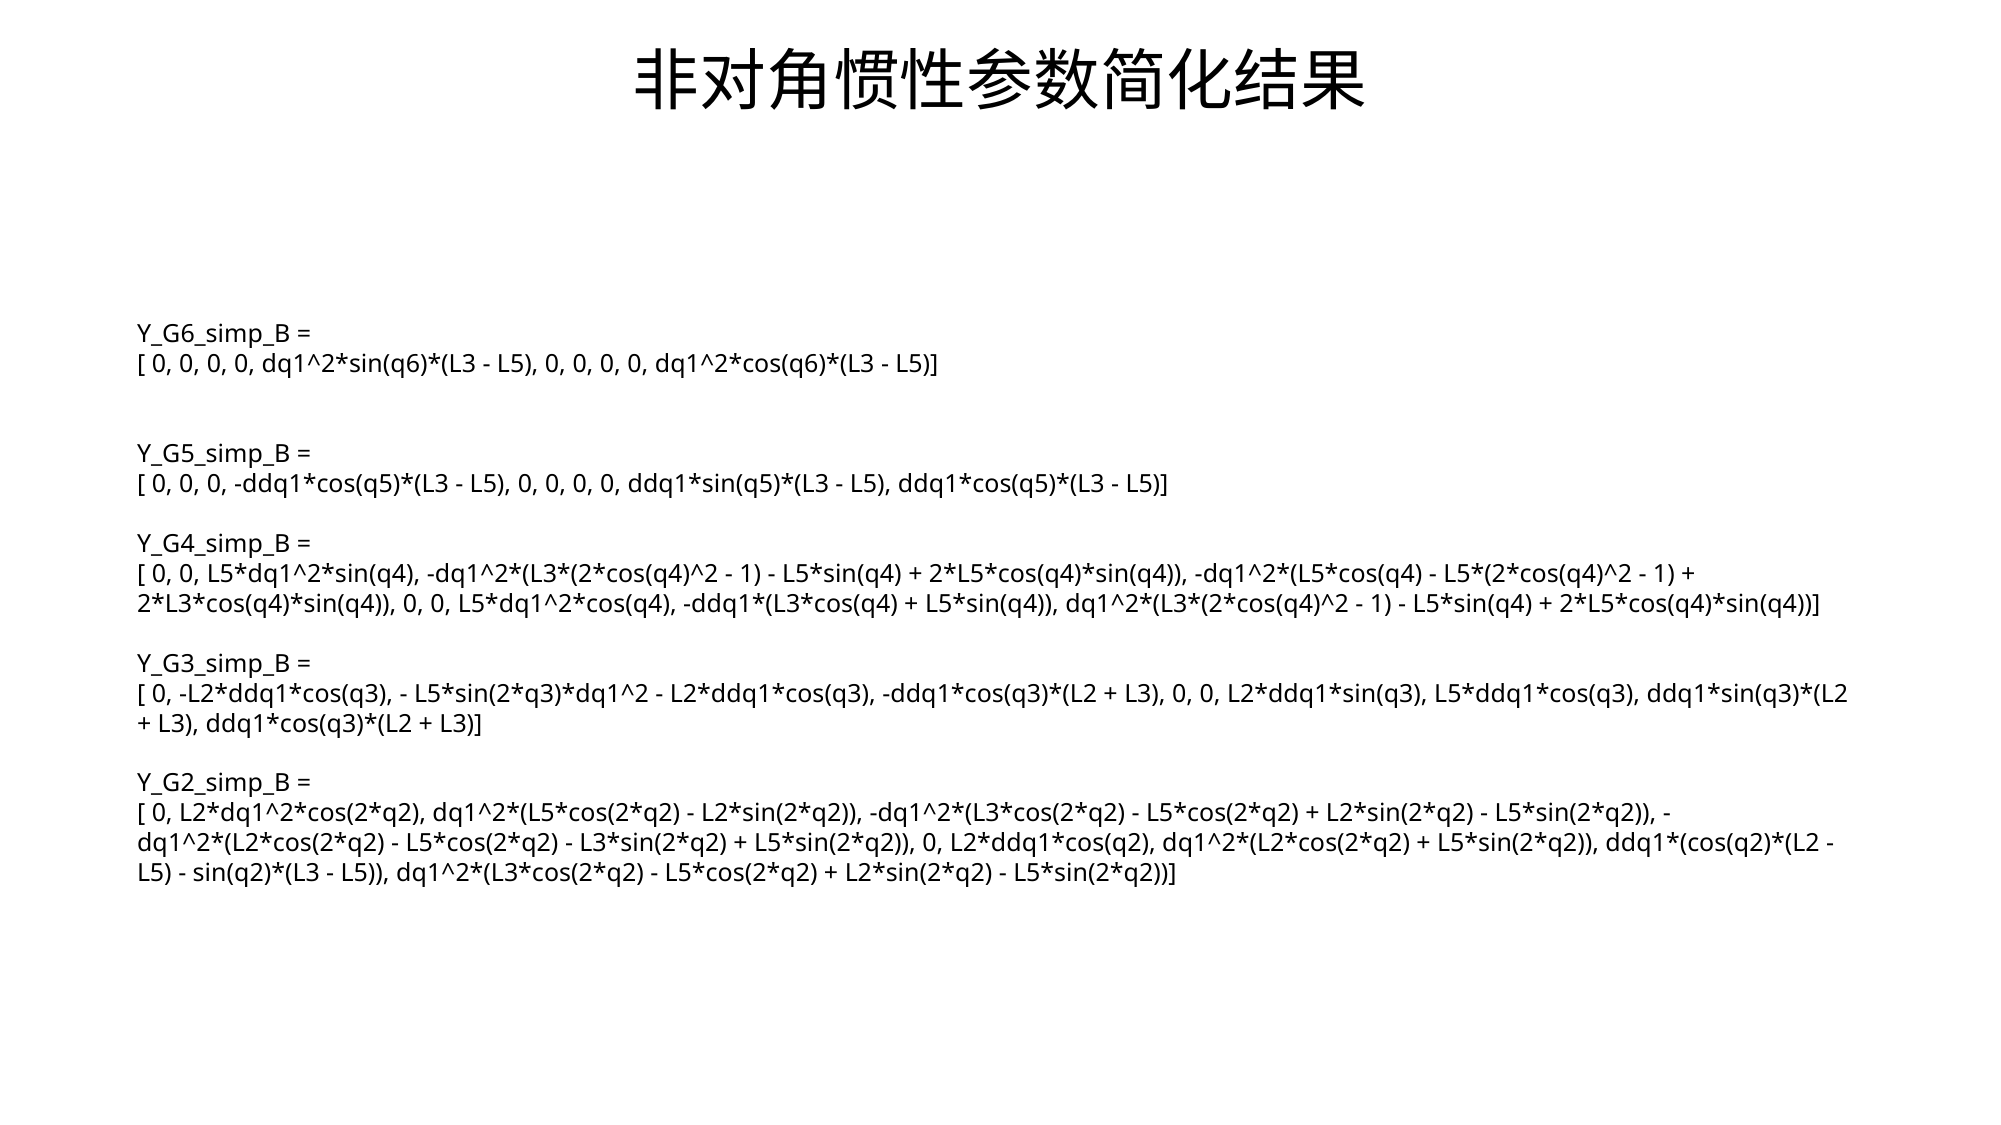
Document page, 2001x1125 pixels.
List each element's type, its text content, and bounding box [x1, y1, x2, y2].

text_box 非对角惯性参数简化结果 [609, 30, 1391, 125]
text_box Y_G6_simp_B = [ 0, 0, 0, 0, dq1^2*sin(q6)*(L3 - L5), 0, 0, 0, 0, dq1^2*cos(q6)*(L3 - L5)] Y_G5_simp_B = [ 0, 0, 0, -ddq1*cos(q5)*(L3 - L5), 0, 0, 0, 0, ddq1*sin(q5)*(L3 - L5), ddq1*cos(q5)*(L3 - L5)] Y_G4_simp_B = [ 0, 0, L5*dq1^2*sin(q4), -dq1^2*(L3*(2*cos(q4)^2 - 1) - L5*sin(q4) + 2*L5*cos(q4)*sin(q4)), -dq1^2*(L5*cos(q4) - L5*(2*cos(q4)^2 - 1) + 2*L3*cos(q4)*sin(q4)), 0, 0, L5*dq1^2*cos(q4), -ddq1*(L3*cos(q4) + L5*sin(q4)), dq1^2*(L3*(2*cos(q4)^2 - 1) - L5*sin(q4) + 2*L5*cos(q4)*sin(q4))] Y_G3_simp_B = [ 0, -L2*ddq1*cos(q3), - L5*sin(2*q3)*dq1^2 - L2*ddq1*cos(q3), -ddq1*cos(q3)*(L2 + L3), 0, 0, L2*ddq1*sin(q3), L5*ddq1*cos(q3), ddq1*sin(q3)*(L2 + L3), ddq1*cos(q3)*(L2 + L3)] Y_G2_simp_B = [ 0, L2*dq1^2*cos(2*q2), dq1^2*(L5*cos(2*q2) - L2*sin(2*q2)), -dq1^2*(L3*cos(2*q2) - L5*cos(2*q2) + L2*sin(2*q2) - L5*sin(2*q2)), -dq1^2*(L2*cos(2*q2) - L5*cos(2*q2) - L3*sin(2*q2) + L5*sin(2*q2)), 0, L2*ddq1*cos(q2), dq1^2*(L2*cos(2*q2) + L5*sin(2*q2)), ddq1*(cos(q2)*(L2 - L5) - sin(q2)*(L3 - L5)), dq1^2*(L3*cos(2*q2) - L5*cos(2*q2) + L2*sin(2*q2) - L5*sin(2*q2))] [122, 310, 1878, 924]
